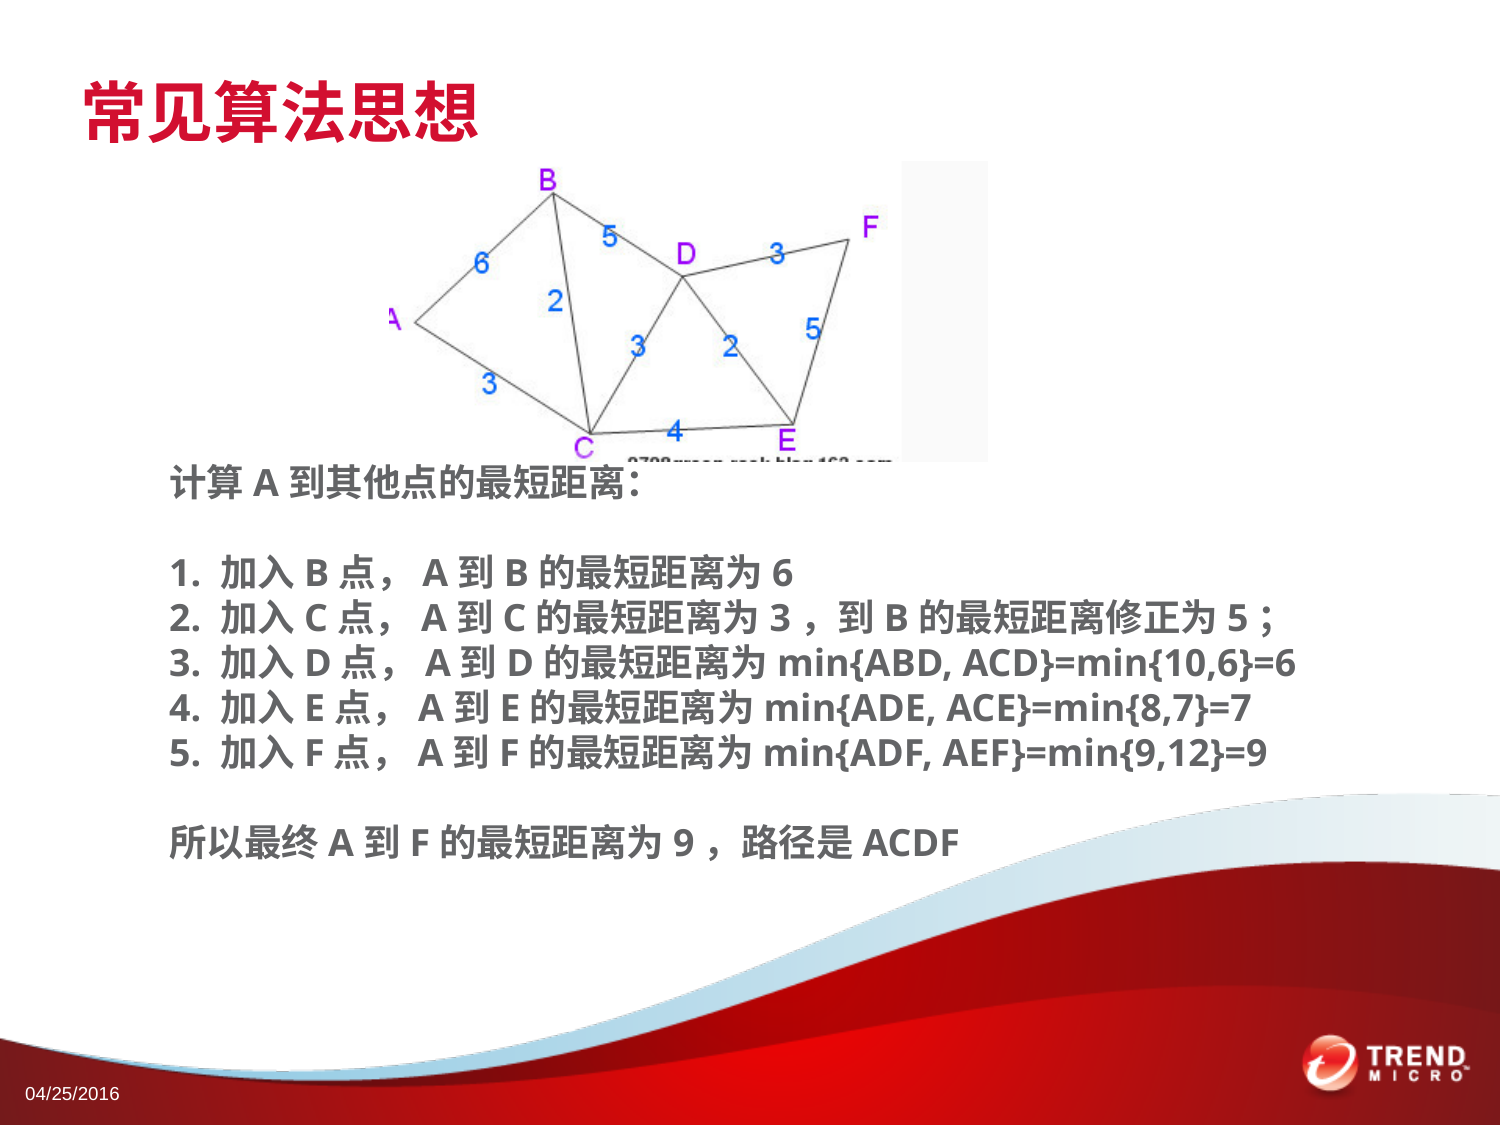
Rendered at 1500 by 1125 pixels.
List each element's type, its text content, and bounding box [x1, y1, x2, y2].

title 常见算法思想 [64, 71, 1395, 188]
picture [0, 782, 1500, 1125]
picture [389, 161, 989, 463]
text_box 计算A到其他点的最短距离： 1. 加入B点，A到B的最短距离为6 2. 加入C点，A到C的最短距离为3，到B的最短距离修正为5； 3. 加入D点，A到D的最短距离为min{ABD, ACD}=min{10,6}=6 4. 加入E点，A到E的最短距离为min{ADE, ACE}=min{8,7}=7 5. 加入F点，A到F的最短距离为min{ADF, AEF}=min{9,12}=9 所以最终A到F的最短距离为9，路径是ACDF [154, 451, 1416, 872]
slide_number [10, 1073, 189, 1110]
